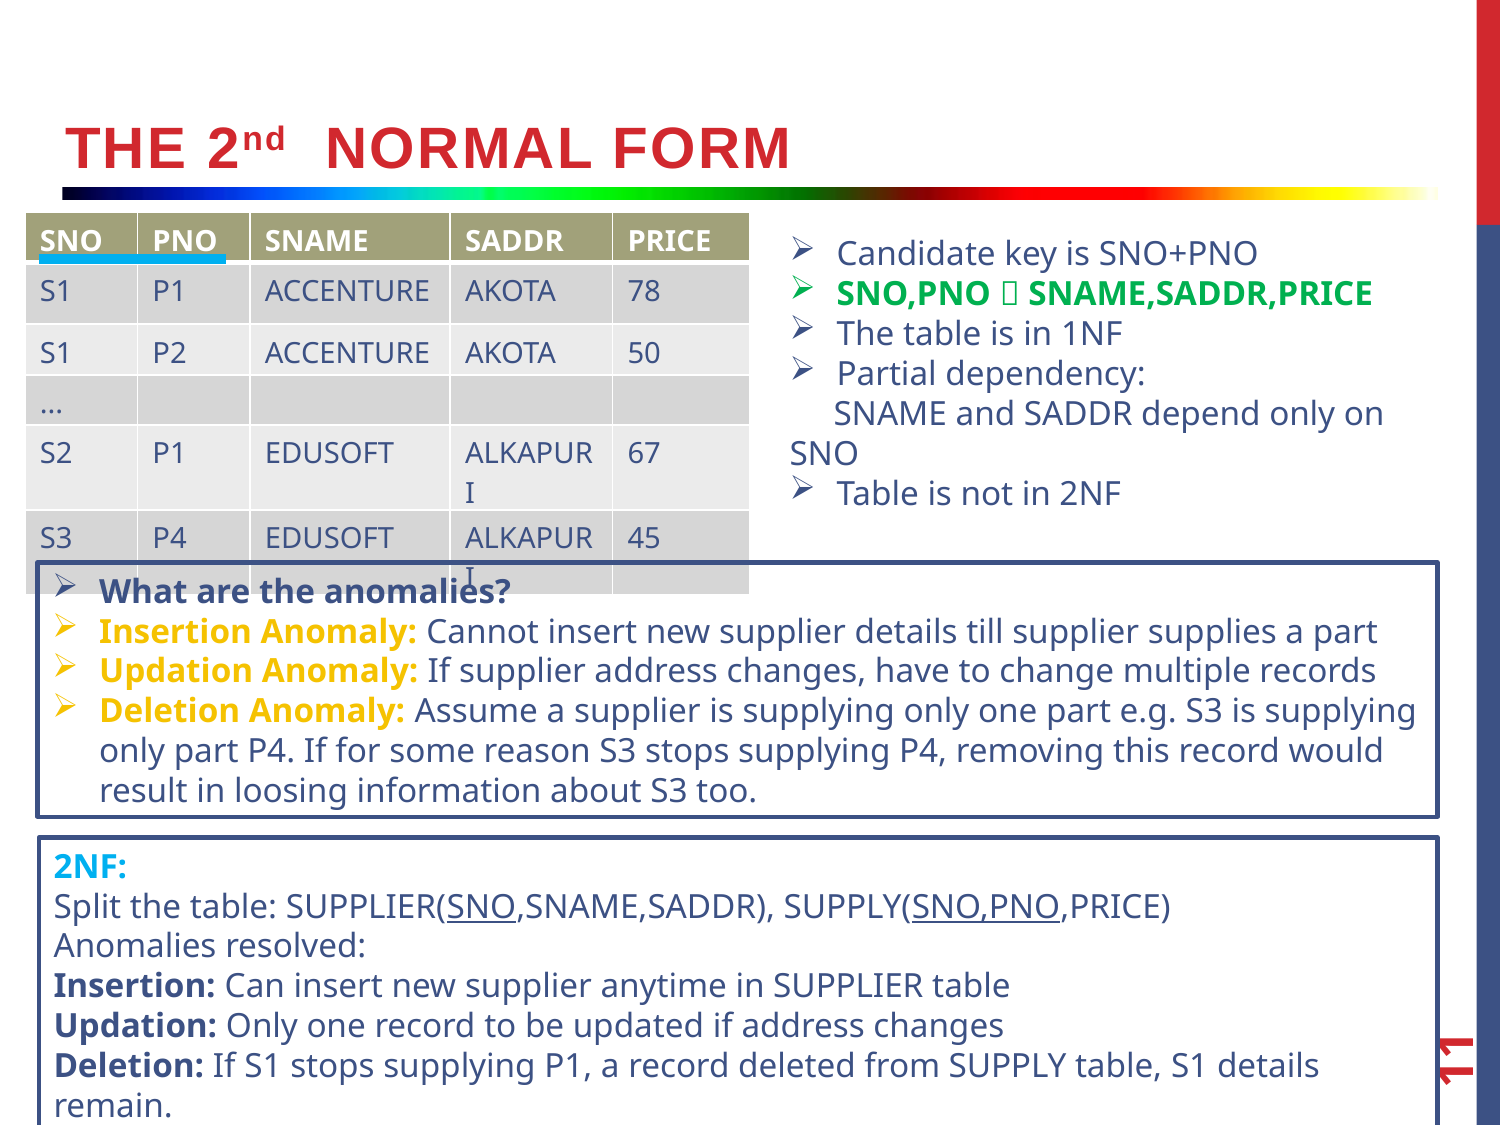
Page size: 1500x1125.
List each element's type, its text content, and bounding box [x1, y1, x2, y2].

table_cell ALKAPURI [451, 426, 612, 509]
table_cell ALKAPURI [451, 511, 612, 562]
table_header SNO [26, 213, 137, 260]
text_box Candidate key is SNO+PNO SNO,PNO  SNAME,SADDR,PRICE The table is in 1NF Partial dependency: SNAME and SADDR depend only on SNO Table is not in 2NF [774, 224, 1463, 520]
table_cell ACCENTURE [251, 265, 449, 323]
table_cell [613, 376, 749, 424]
table_cell S1 [26, 325, 137, 374]
table_cell ... [26, 376, 137, 424]
table_cell P1 [138, 265, 249, 323]
table_header SADDR [451, 213, 612, 260]
table_cell 50 [613, 325, 749, 374]
slide_number 11 [1438, 887, 1488, 1104]
table_cell P1 [138, 426, 249, 509]
table_cell S1 [26, 265, 137, 323]
text_box 2NF: Split the table: SUPPLIER(SNO,SNAME,SADDR), SUPPLY(SNO,PNO,PRICE) Anomalies resolved: Insertion: Can insert new supplier anytime in SUPPLIER table Updation: Only one record to be updated if address changes Deletion: If S1 stops supplying P1, a record deleted from SUPPLY table, S1 details remain. [38, 837, 1438, 1125]
table_header SNAME [251, 213, 449, 260]
table_cell P2 [138, 325, 249, 374]
table_cell P4 [138, 511, 249, 562]
table_cell AKOTA [451, 325, 612, 374]
text_box What are the anomalies? Insertion Anomaly: Cannot insert new supplier details till supplier supplies a part Updation Anomaly: If supplier address changes, have to change multiple records Deletion Anomaly: Assume a supplier is supplying only one part e.g. S3 is supplying only part P4. If for some reason S3 stops supplying P4, removing this record would result in loosing information about S3 too. [37, 562, 1438, 817]
table_cell EDUSOFT [251, 426, 449, 509]
table_cell 45 [613, 511, 749, 562]
table_cell ACCENTURE [251, 325, 449, 374]
table_cell 78 [613, 265, 749, 323]
table_cell S2 [26, 426, 137, 509]
table_cell [138, 376, 249, 424]
text_box the 2nd normal form [49, 87, 1313, 188]
table_cell [251, 376, 449, 424]
table_header PRICE [613, 213, 749, 260]
table_cell AKOTA [451, 265, 612, 323]
table_cell S3 [26, 511, 137, 594]
picture [62, 188, 355, 200]
table_cell EDUSOFT [251, 511, 449, 562]
table_cell [451, 376, 612, 424]
picture [382, 187, 1438, 200]
table_header PNO [138, 213, 249, 260]
table_cell 67 [613, 426, 749, 509]
